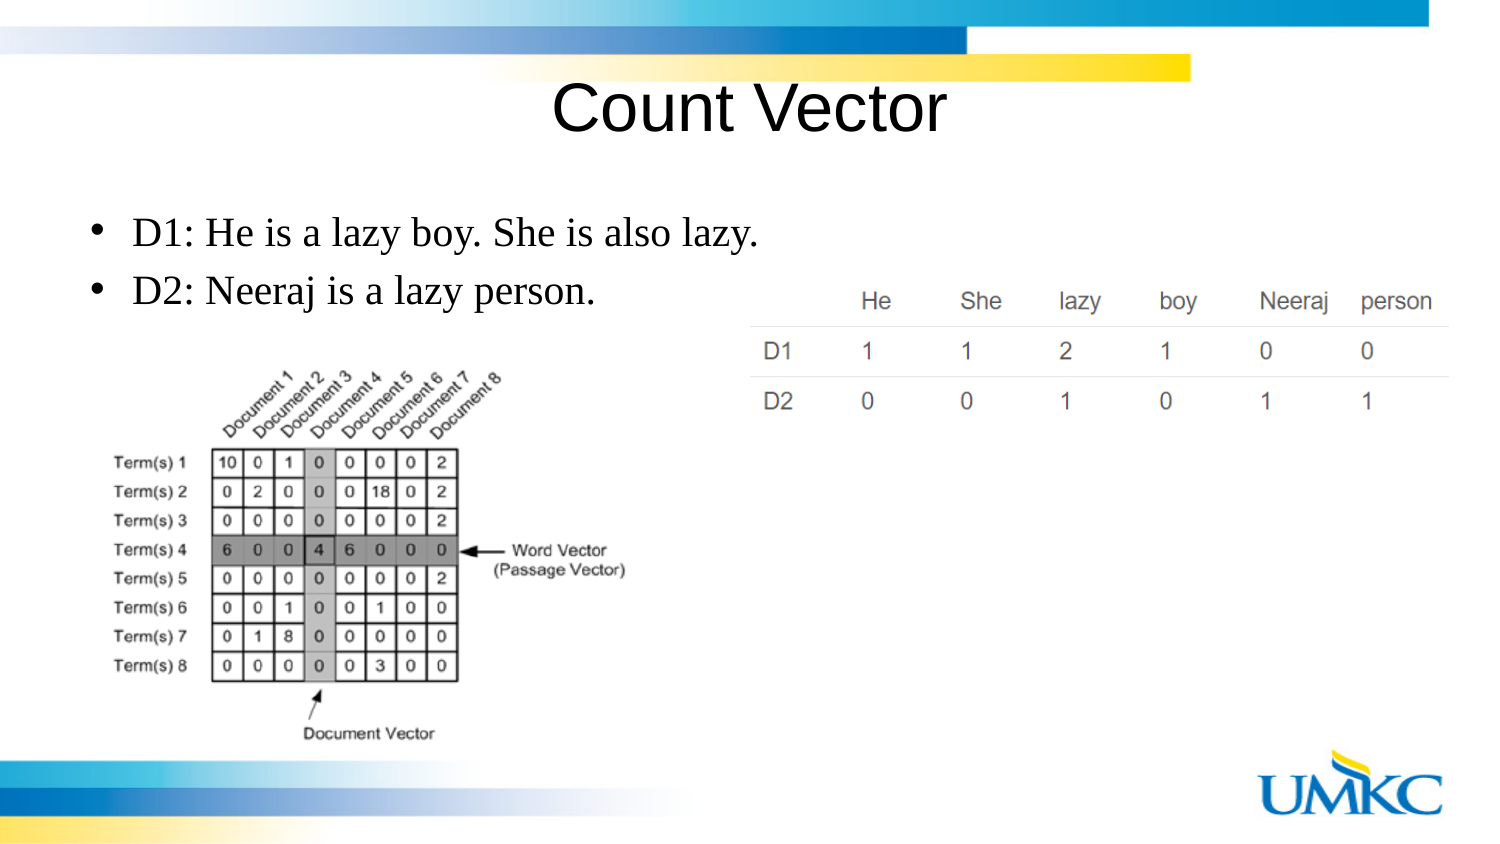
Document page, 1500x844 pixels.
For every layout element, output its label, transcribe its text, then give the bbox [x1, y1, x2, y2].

title Count Vector [75, 33, 1425, 175]
list D1: He is a lazy boy. She is also lazy. D2: Neeraj is a lazy person. [75, 196, 1425, 754]
picture [0, 0, 1500, 844]
